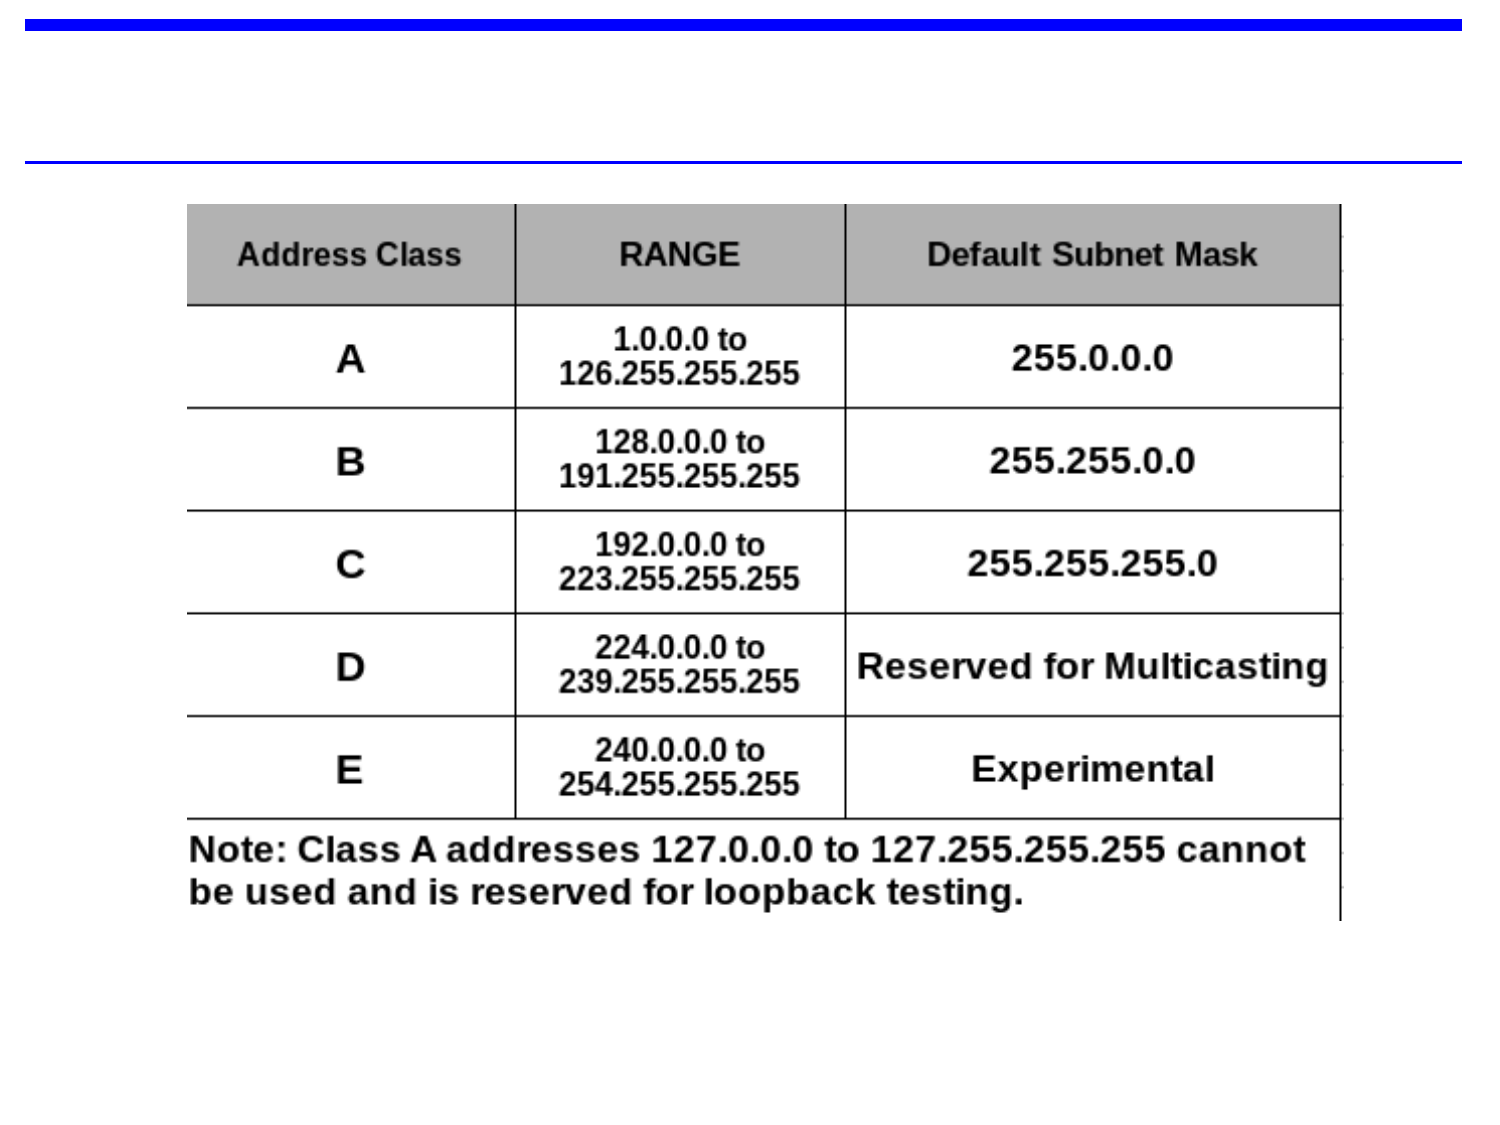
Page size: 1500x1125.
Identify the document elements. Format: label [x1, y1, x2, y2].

picture [187, 204, 1344, 921]
